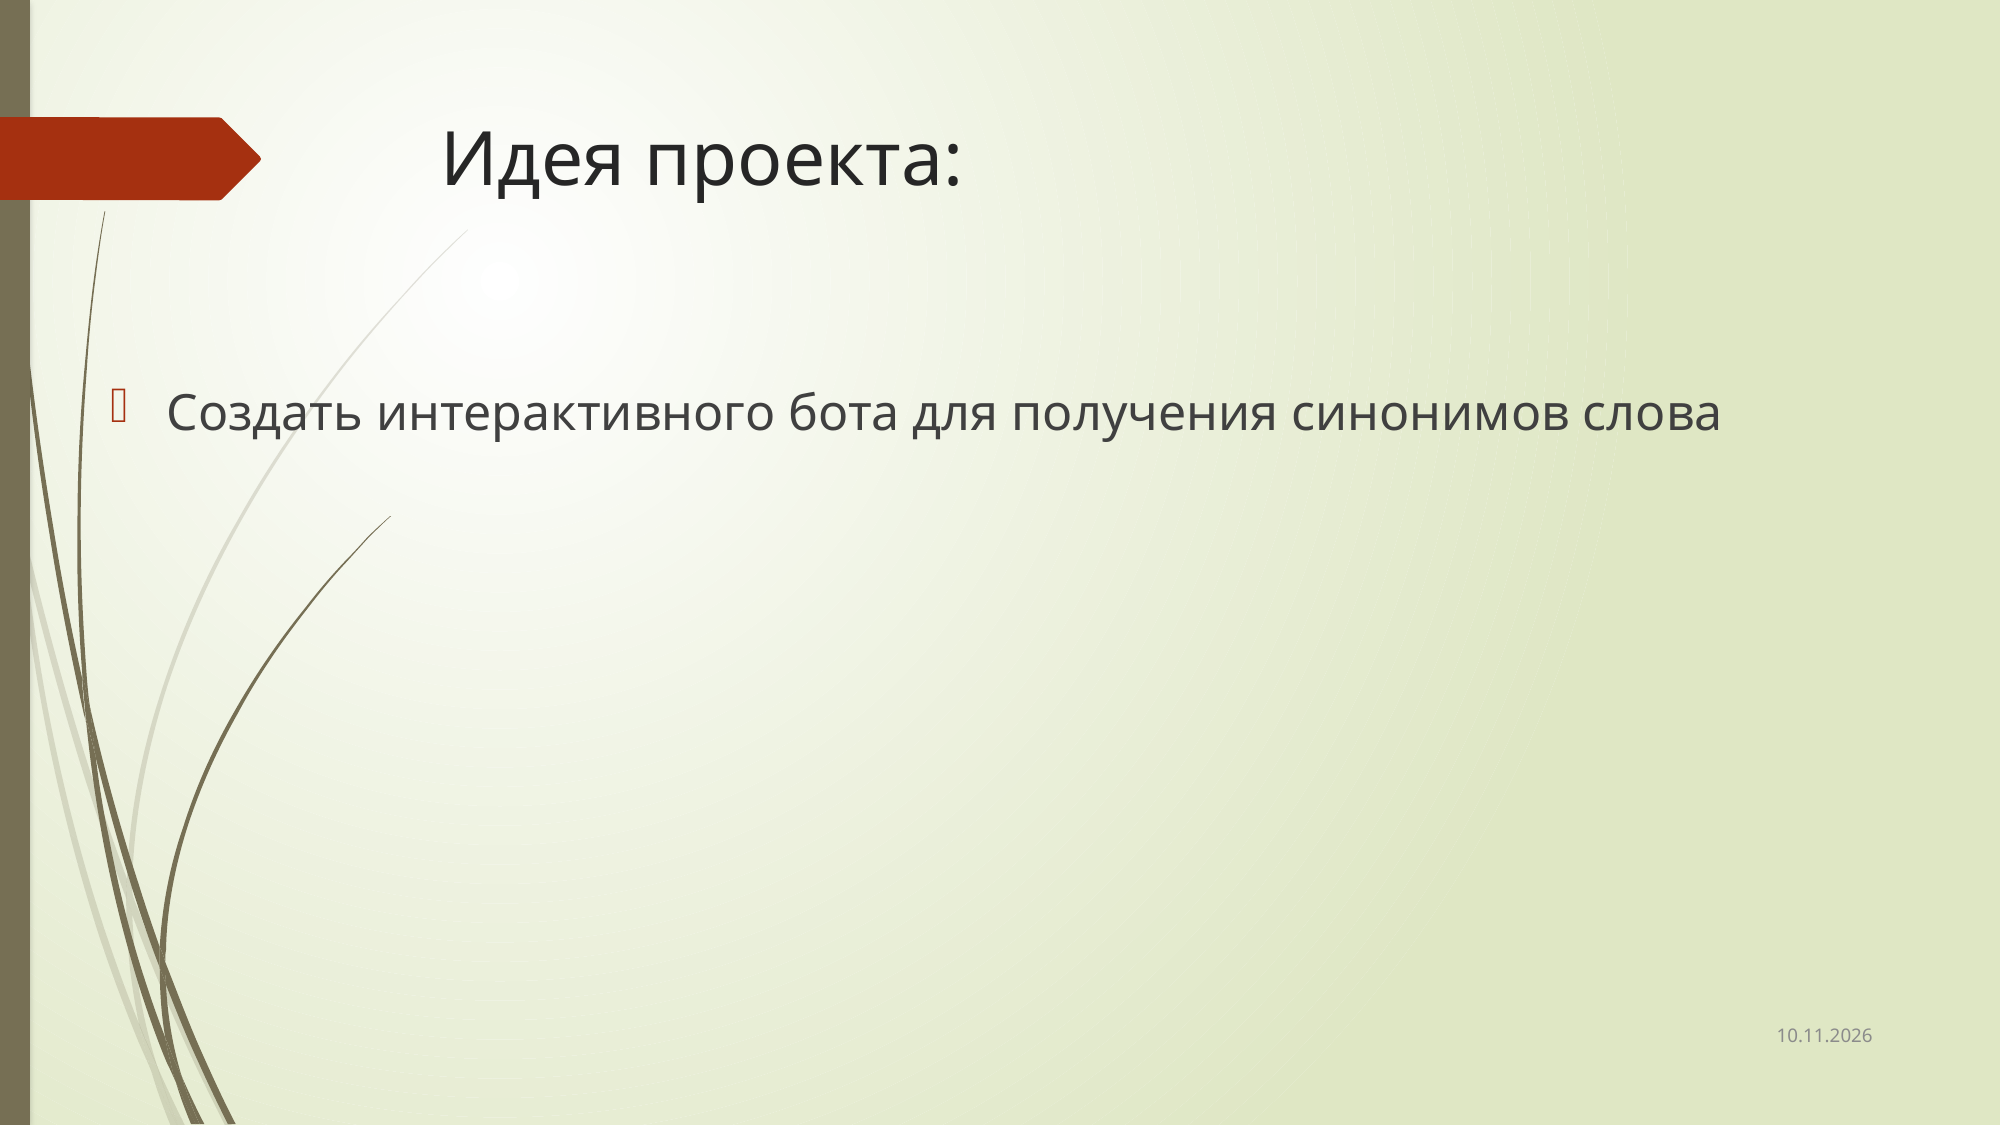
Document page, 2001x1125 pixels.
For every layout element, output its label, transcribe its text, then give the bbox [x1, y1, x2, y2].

list Создать интерактивного бота для получения синонимов слова [95, 373, 1905, 529]
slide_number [1699, 1005, 1888, 1067]
title Идея проекта: [425, 102, 1888, 313]
